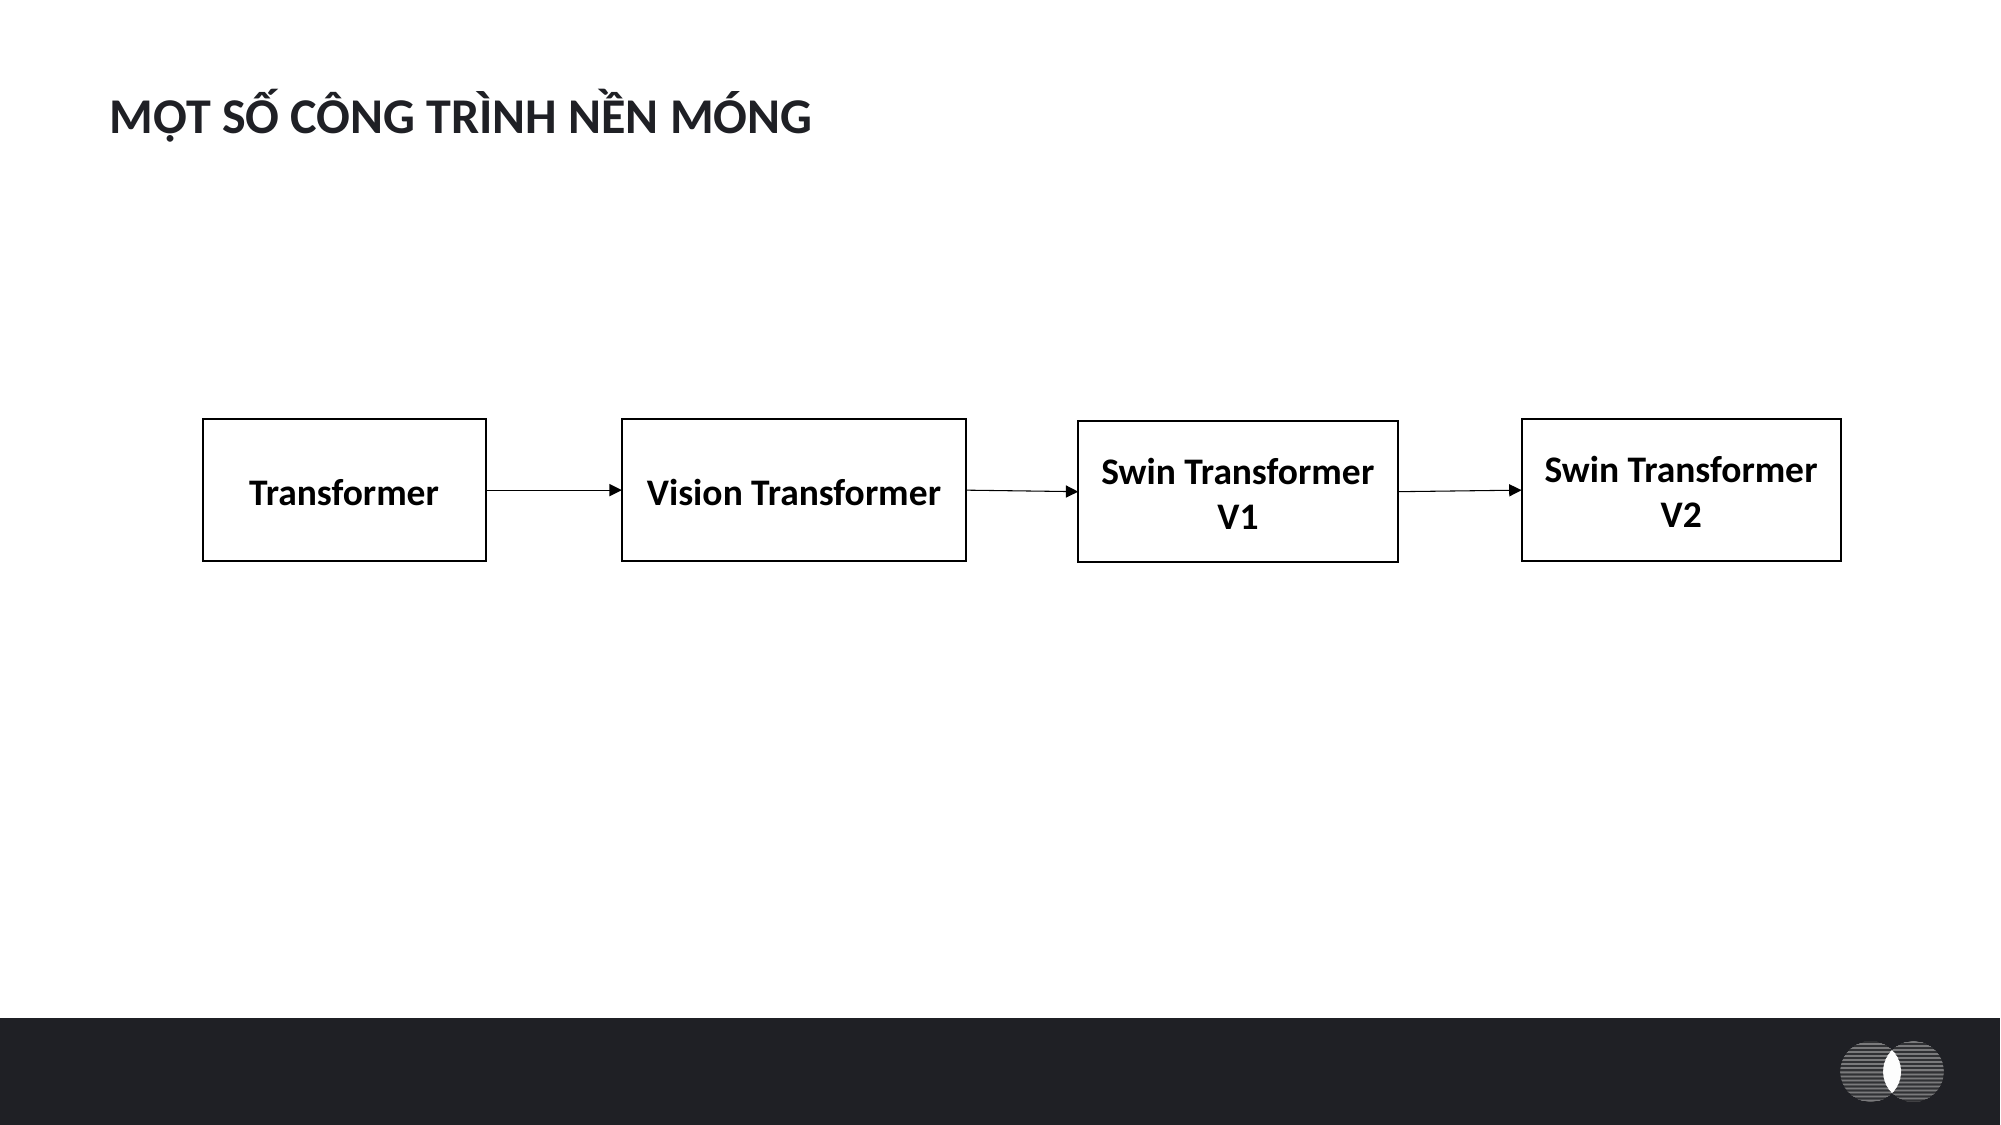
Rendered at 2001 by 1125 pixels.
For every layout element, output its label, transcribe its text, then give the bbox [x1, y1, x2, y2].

picture [1840, 1041, 1944, 1102]
text_box Swin Transformer V1 [1077, 420, 1399, 563]
text_box Vision Transformer [621, 418, 967, 562]
text_box Transformer [202, 418, 487, 562]
text_box [0, 1018, 2000, 1125]
text_box MỘT SỐ CÔNG TRÌNH NỀN MÓNG [94, 76, 968, 152]
text_box Swin Transformer V2 [1521, 418, 1842, 562]
